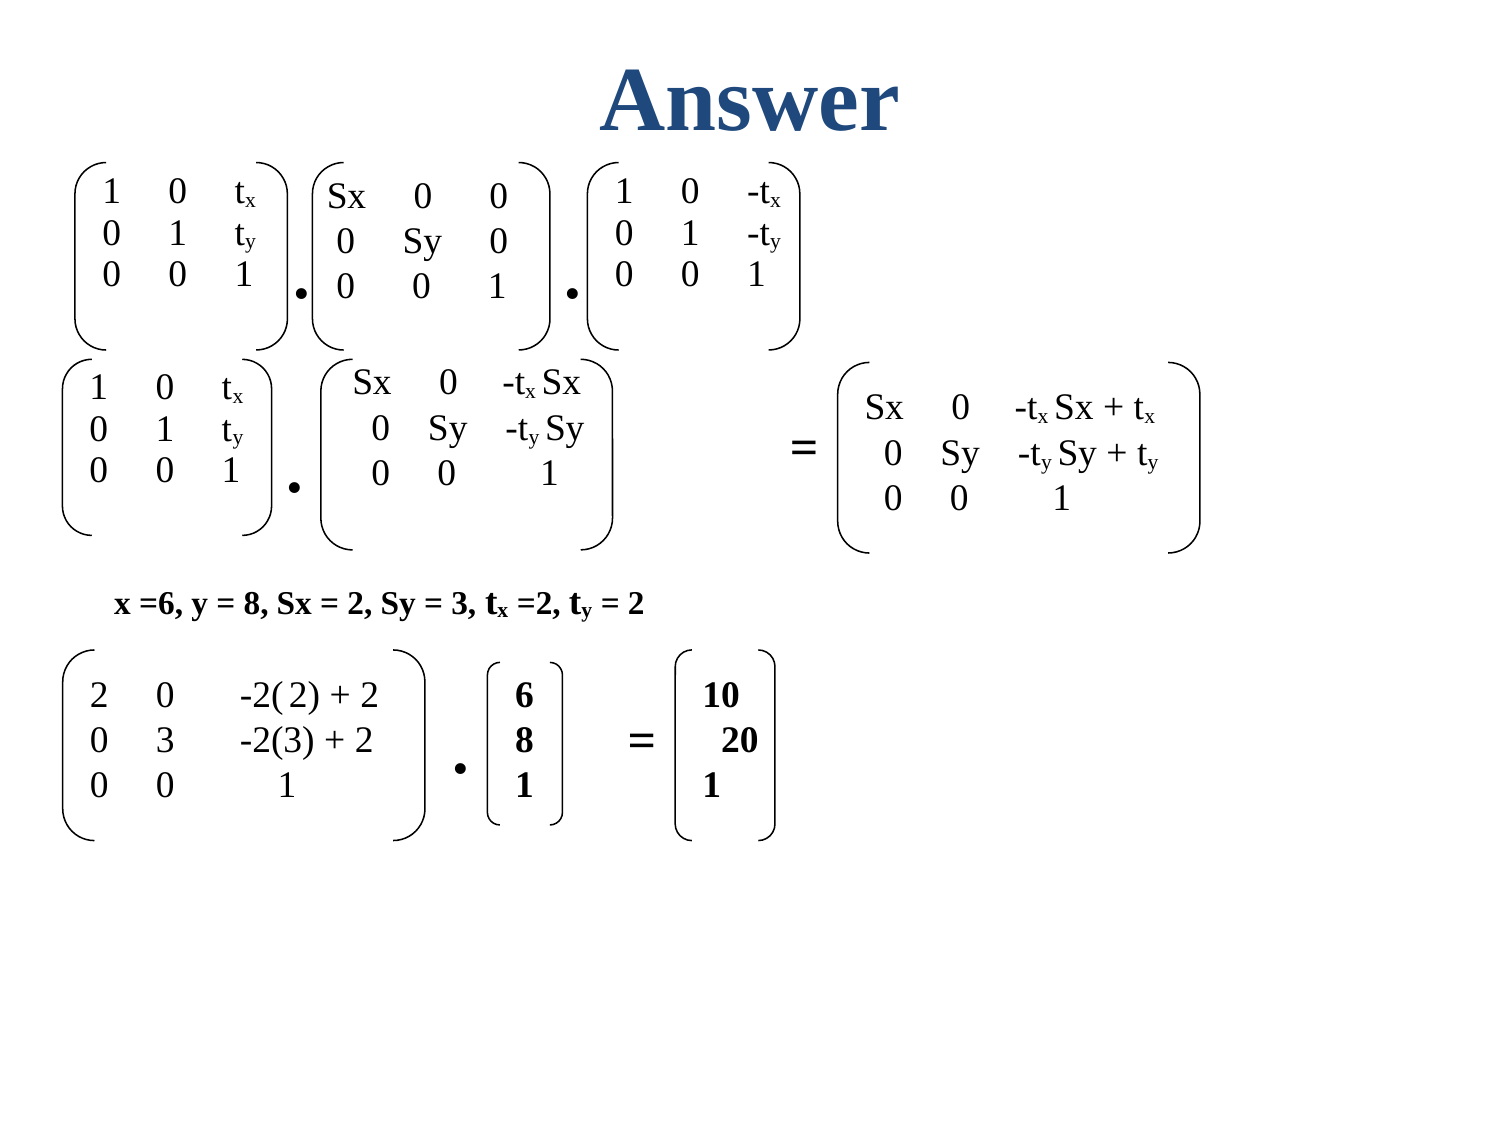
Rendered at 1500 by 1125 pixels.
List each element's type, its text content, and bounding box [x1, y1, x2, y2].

text_box 1 0 tx 0 1 ty 0 0 1 [74, 373, 272, 495]
text_box [837, 362, 1200, 554]
text_box . [549, 224, 609, 320]
text_box [587, 162, 796, 224]
text_box [312, 162, 550, 350]
text_box Sx 0 -tx Sx + tx 0 Sy -ty Sy + ty 0 0 1 [849, 374, 1225, 526]
text_box = [612, 699, 671, 775]
text_box 1 0 -tx 0 1 -ty 0 0 1 [600, 178, 800, 299]
text_box [675, 649, 775, 841]
text_box [487, 662, 563, 825]
text_box 10 20 1 [687, 662, 775, 813]
text_box [320, 363, 613, 550]
text_box Sx 0 -tx Sx 0 Sy -ty Sy 0 0 1 [337, 349, 655, 501]
text_box Sx 0 0 0 Sy 0 0 0 1 [312, 163, 524, 313]
text_box [62, 649, 425, 841]
text_box . [437, 699, 487, 795]
text_box [74, 162, 288, 351]
text_box x =6, y = 8, Sx = 2, Sy = 3, tx =2, ty = 2 [99, 556, 698, 632]
text_box 2 0 -2( 2) + 2 0 3 -2(3) + 2 0 0 1 [74, 662, 450, 813]
text_box 1 0 tx 0 1 ty 0 0 1 [87, 178, 288, 299]
text_box [62, 359, 271, 536]
text_box [587, 299, 800, 351]
text_box . [278, 224, 338, 320]
title Answer [112, 0, 1388, 188]
text_box = [775, 406, 834, 482]
text_box . [271, 417, 330, 513]
